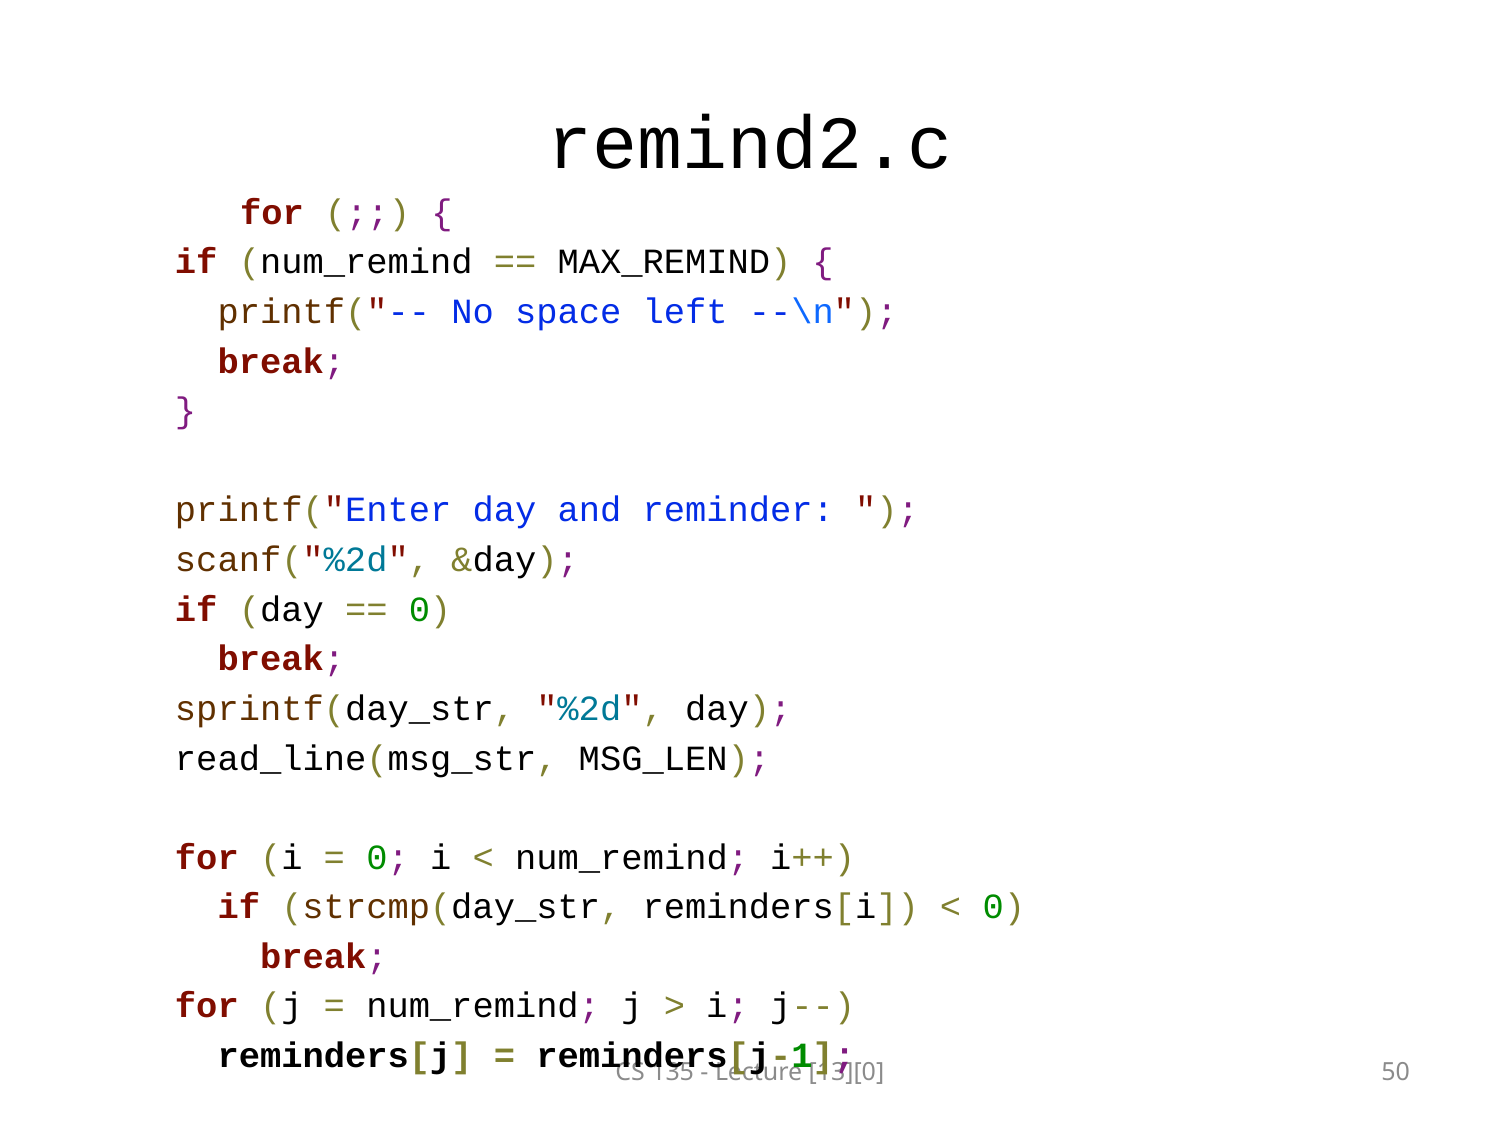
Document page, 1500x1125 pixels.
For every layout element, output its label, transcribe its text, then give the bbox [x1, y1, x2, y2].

list for (;;) { if (num_remind == MAX_REMIND) { printf("-- No space left --\n"); break; } printf("Enter day and reminder: "); scanf("%2d", &day); if (day == 0) break; sprintf(day_str, "%2d", day); read_line(msg_str, MSG_LEN); for (i = 0; i < num_remind; i++) if (strcmp(day_str, reminders[i]) < 0) break; for (j = num_remind; j > i; j--) reminders[j] = reminders[j-1]; [75, 181, 1466, 924]
slide_number 50 [1074, 1042, 1425, 1103]
footer CS 135 - Lecture [13][0] [512, 1042, 988, 1103]
title remind2.c [75, 45, 1425, 181]
